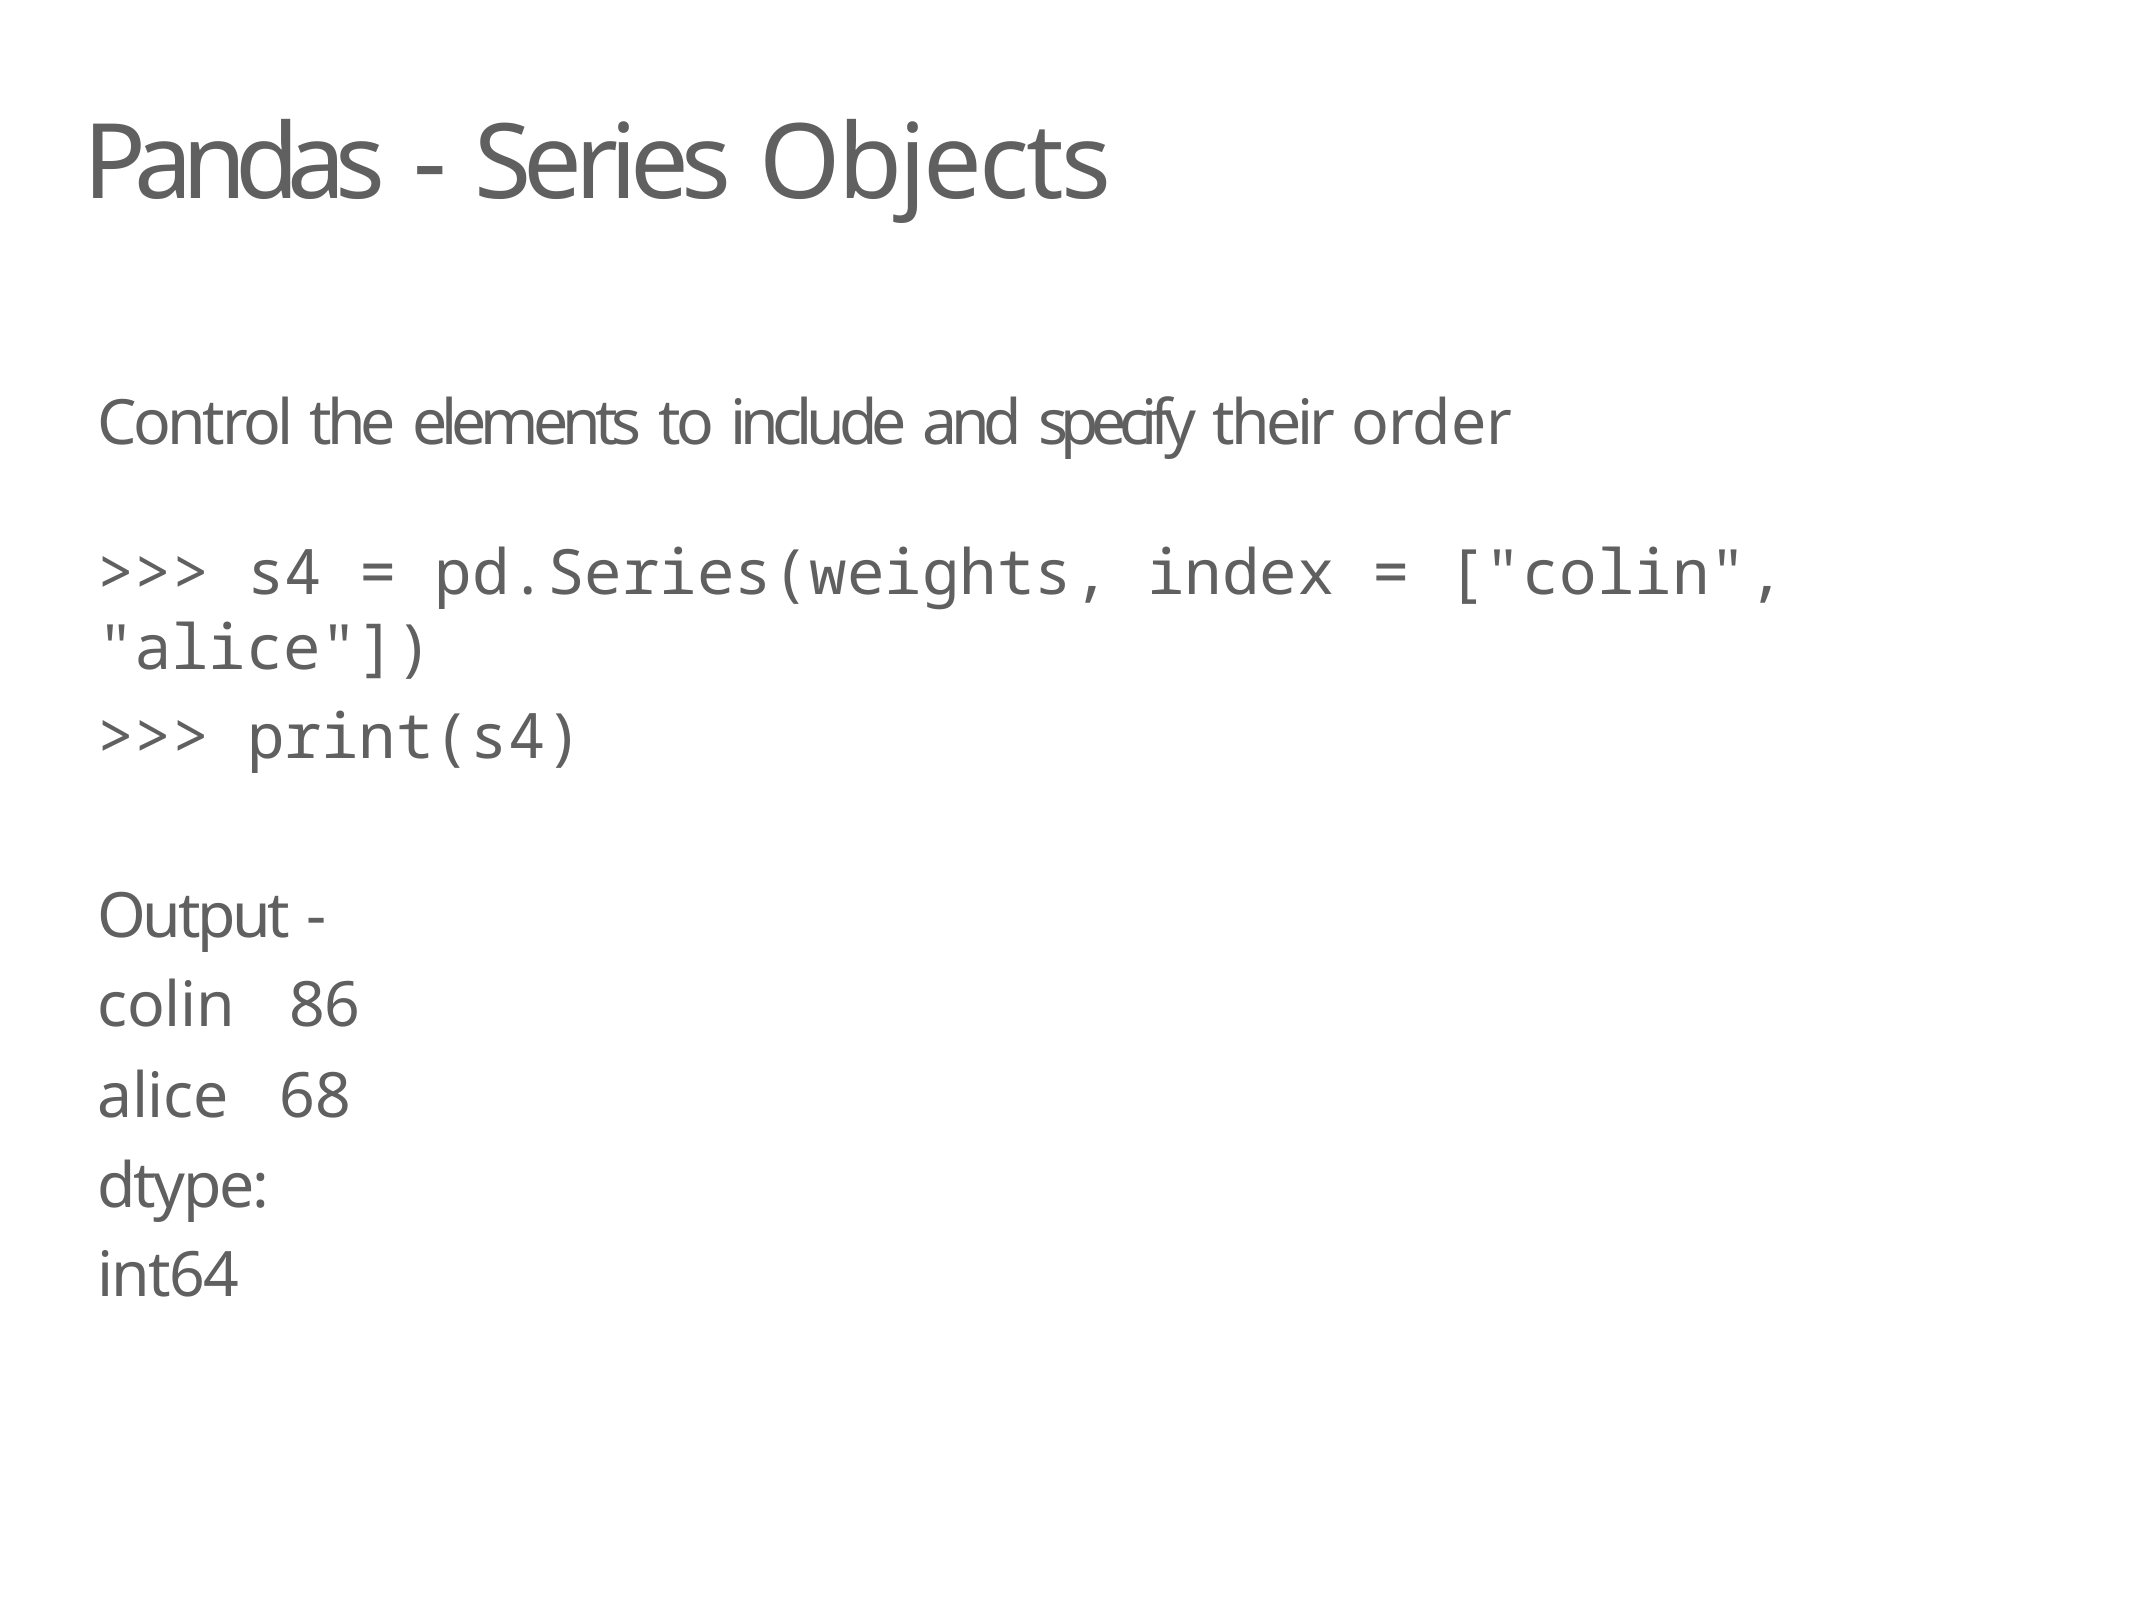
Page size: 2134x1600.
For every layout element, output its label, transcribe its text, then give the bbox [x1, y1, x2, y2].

text_box Control the elements to include and specify their order >>> s4 = pd.Series(weights, index = ["colin", "alice"]) >>> print(s4) Output - colin 86 alice 68 dtype: int64 [95, 379, 1987, 1309]
title Pandas - Series Objects [78, 92, 1845, 362]
